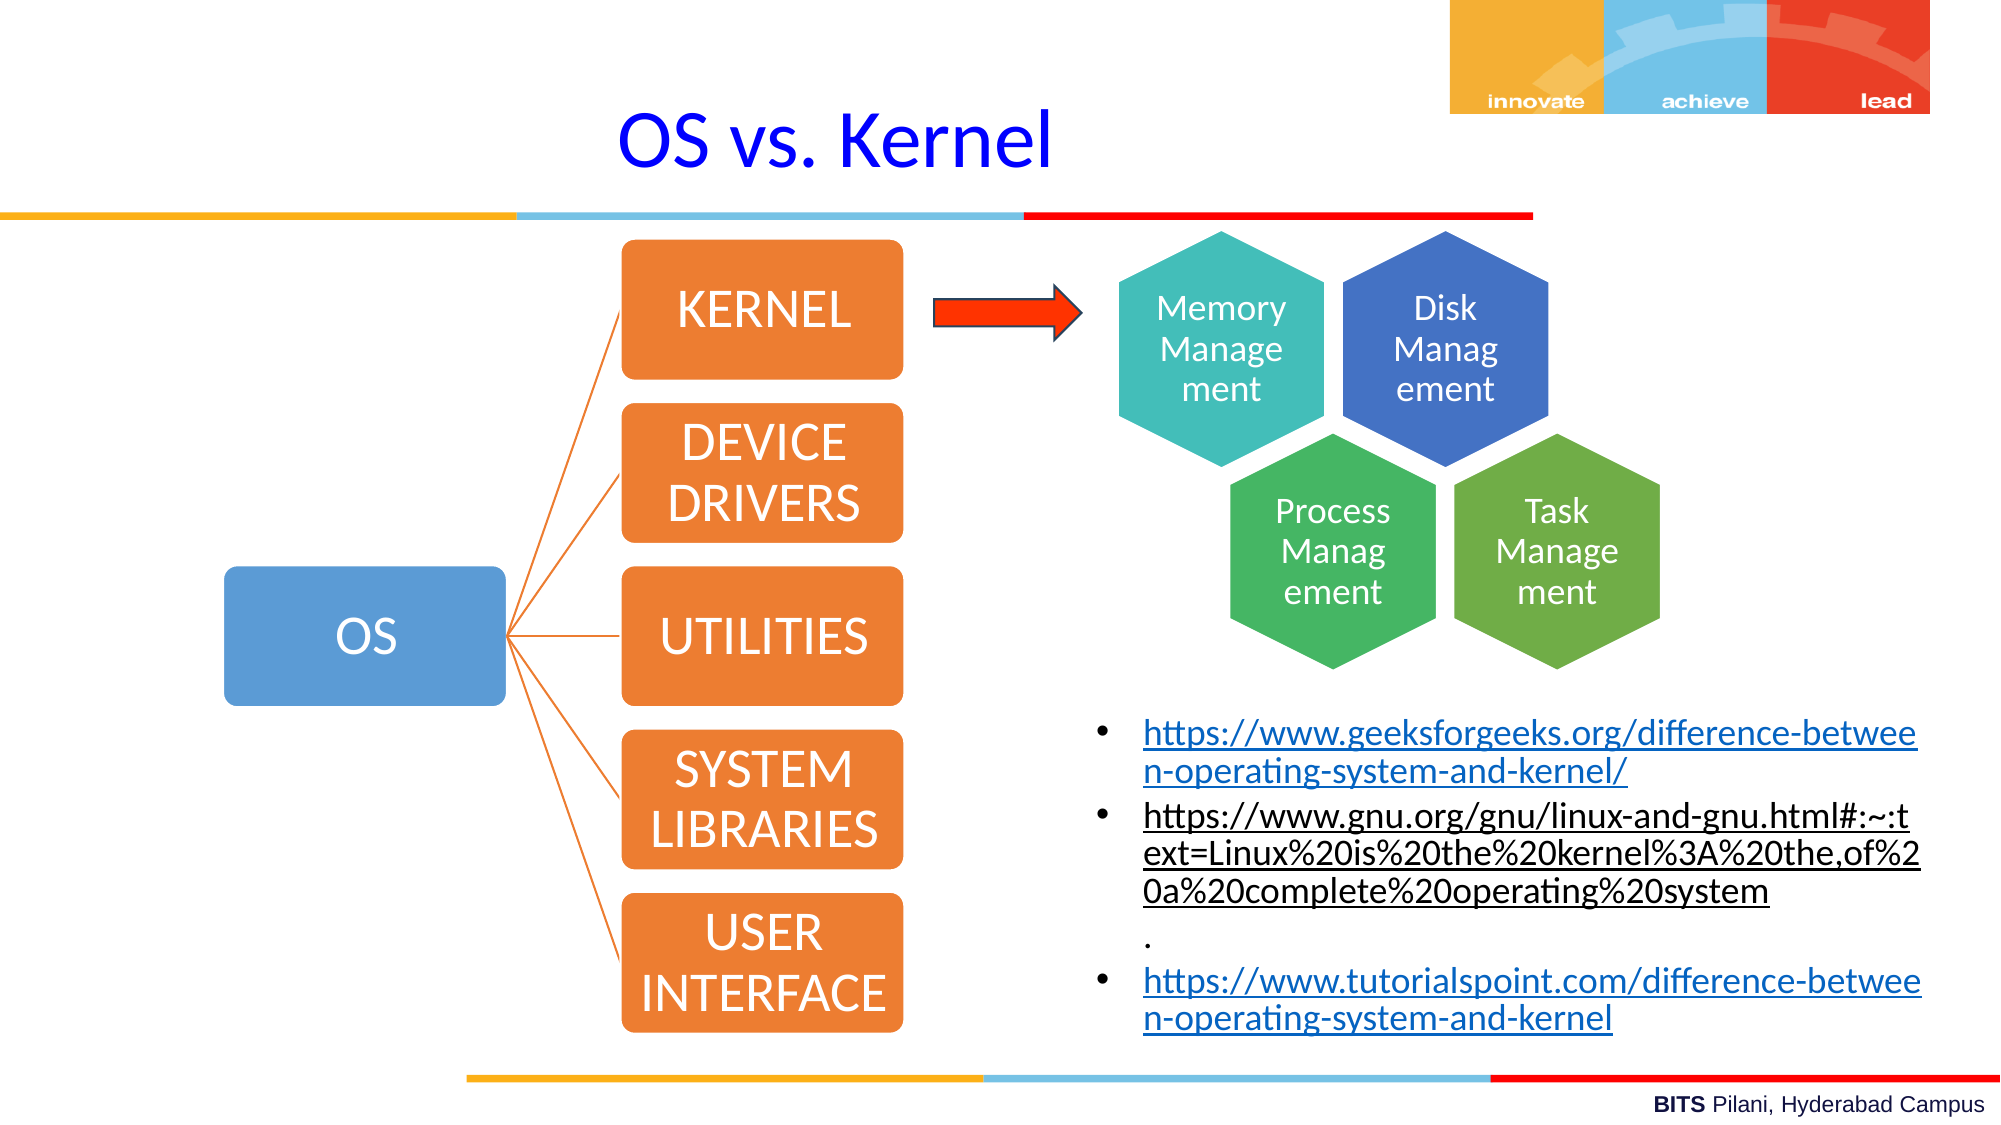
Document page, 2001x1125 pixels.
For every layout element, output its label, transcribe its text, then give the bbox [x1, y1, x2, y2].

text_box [962, 177, 1823, 724]
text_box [0, 238, 1187, 1034]
list OS vs. Kernel [144, 68, 1528, 200]
text_box https://www.geeksforgeeks.org/difference-between-operating-system-and-kernel/ https://www.gnu.org/gnu/linux-and-gnu.html#:~:text=Linux%20is%20the%20kernel%3A%20the,of%20a%20complete%20operating%20system. https://www.tutorialspoint.com/difference-between-operating-system-and-kernel [1187, 700, 1941, 941]
picture [1449, 0, 1930, 114]
